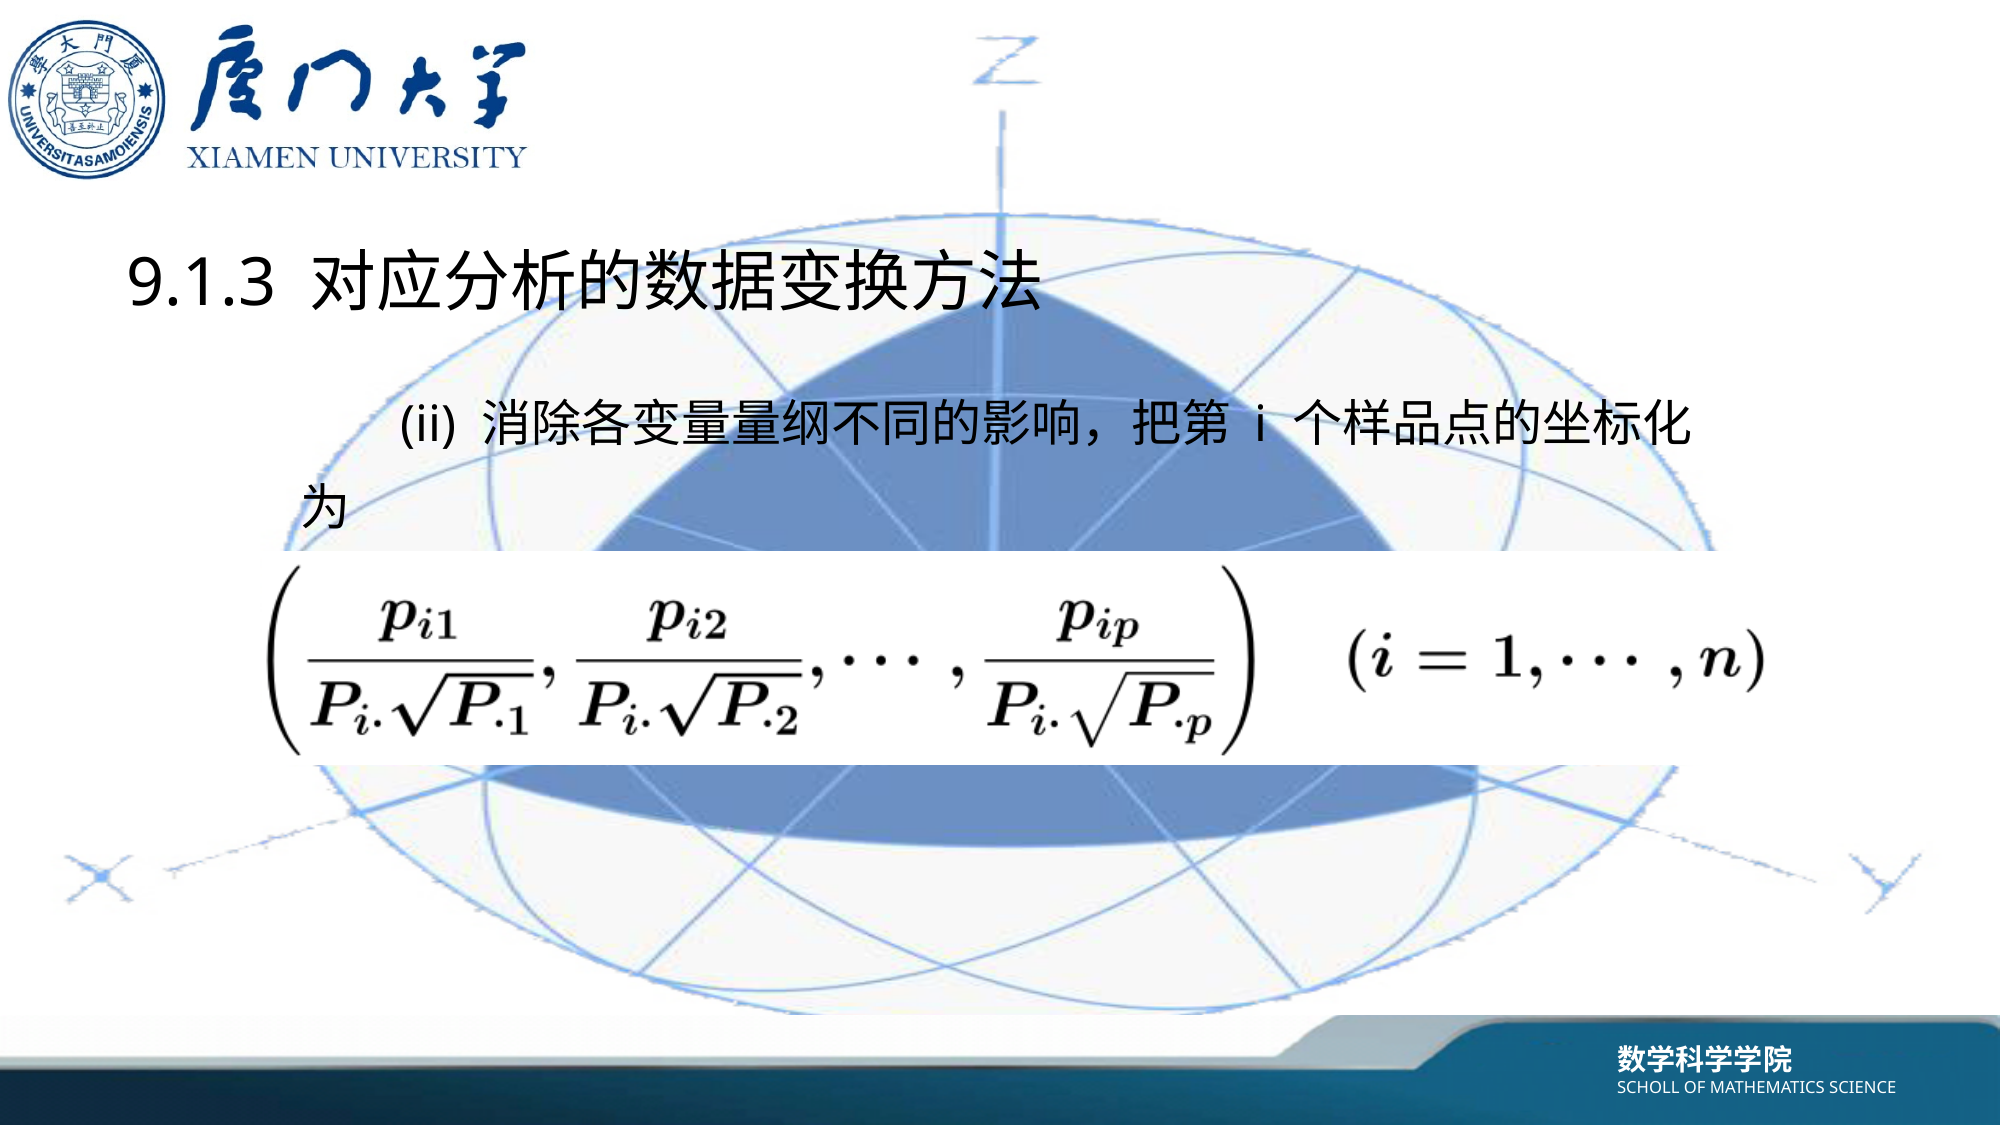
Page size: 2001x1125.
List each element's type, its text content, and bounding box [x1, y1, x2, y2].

subtitle (ii) 消除各变量量纲不同的影响，把第 i 个样品点的坐标化为 [285, 359, 1715, 551]
picture [262, 551, 1779, 765]
picture [0, 1015, 2000, 1125]
title 9.3.3 典型相关分析方法 [0, 0, 2000, 1015]
title 9.1.3 对应分析的数据变换方法 [111, 219, 1134, 328]
subtitle (ii) 消除各变量量纲不同的影响，把第 i 个样品点的坐标化为 [285, 765, 1715, 977]
picture [0, 0, 556, 188]
